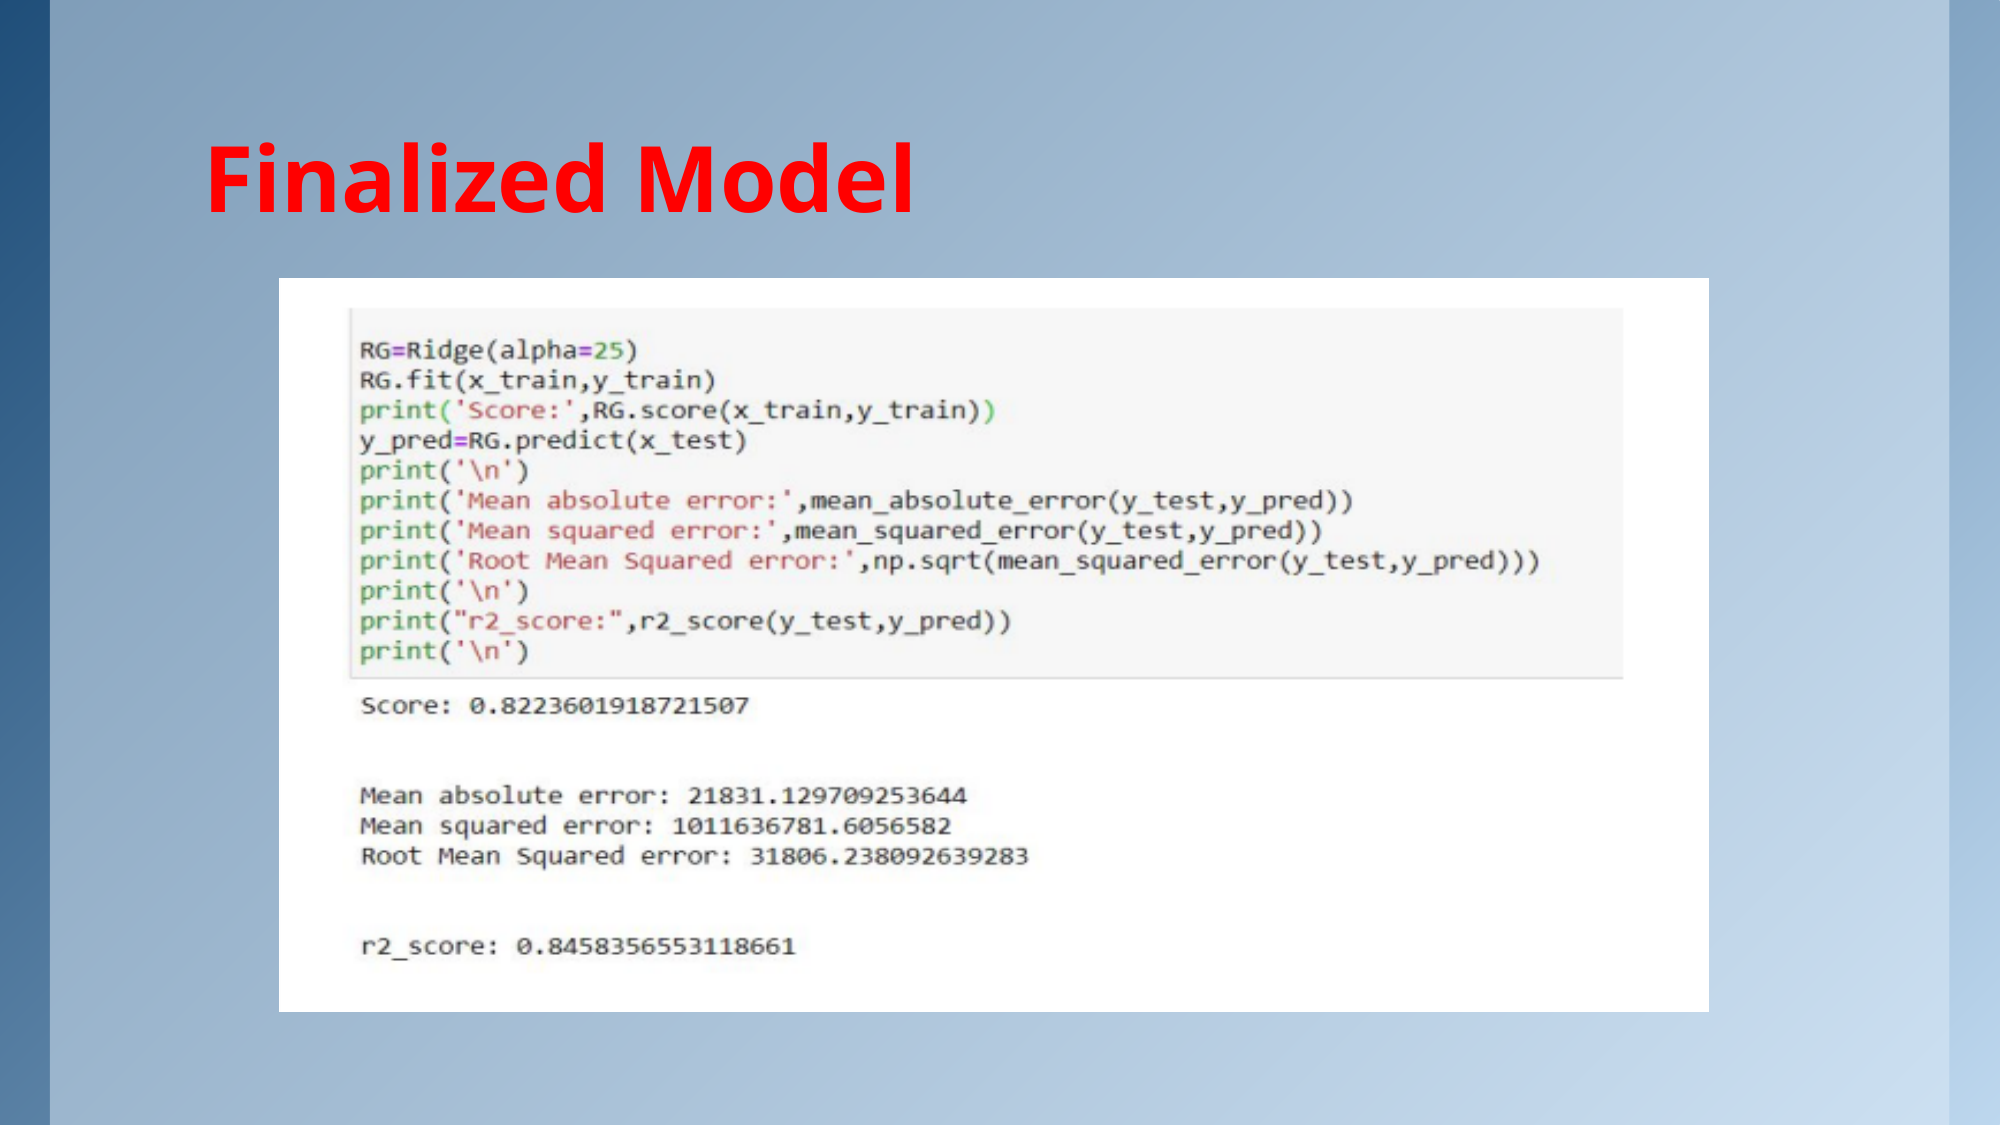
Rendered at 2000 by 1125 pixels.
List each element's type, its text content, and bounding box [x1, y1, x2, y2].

title Finalized Model [183, 12, 1850, 242]
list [279, 278, 1709, 1012]
